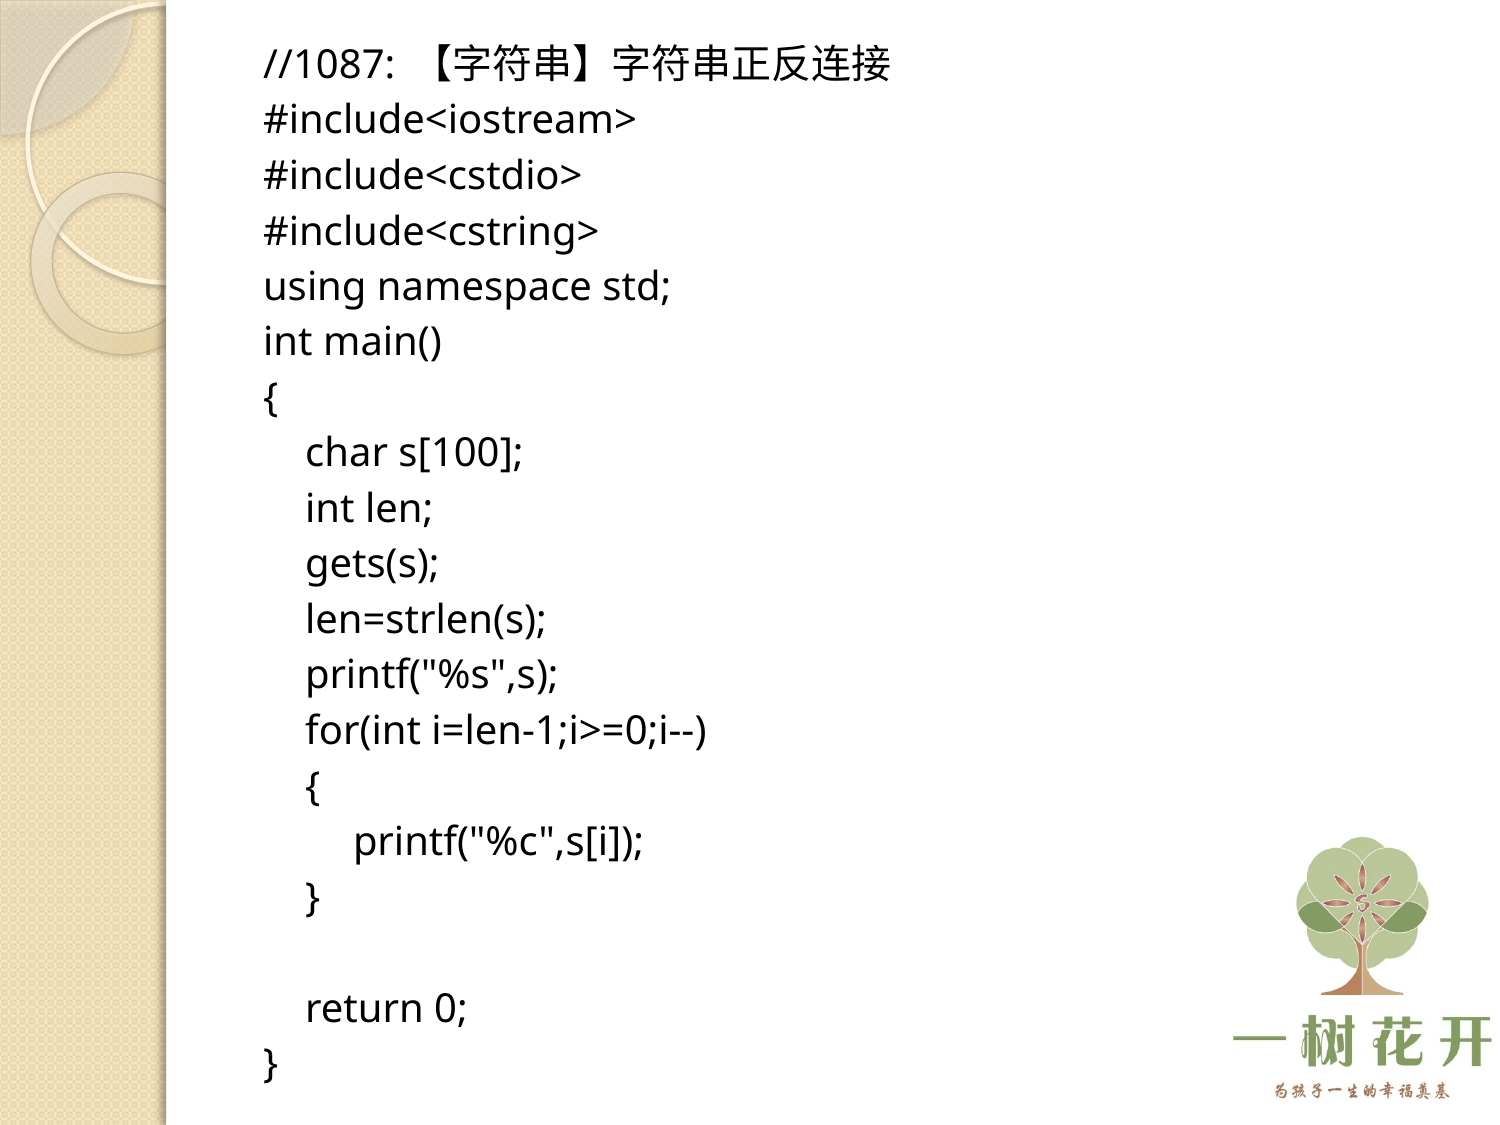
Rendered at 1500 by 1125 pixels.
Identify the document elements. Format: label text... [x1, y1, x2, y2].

list //1087: 【字符串】字符串正反连接 #include<iostream> #include<cstdio> #include<cstring> using namespace std; int main() { char s[100]; int len; gets(s); len=strlen(s); printf("%s",s); for(int i=len-1;i>=0;i--) { printf("%c",s[i]); } return 0; } [235, 30, 1466, 1094]
picture [1223, 826, 1500, 1125]
